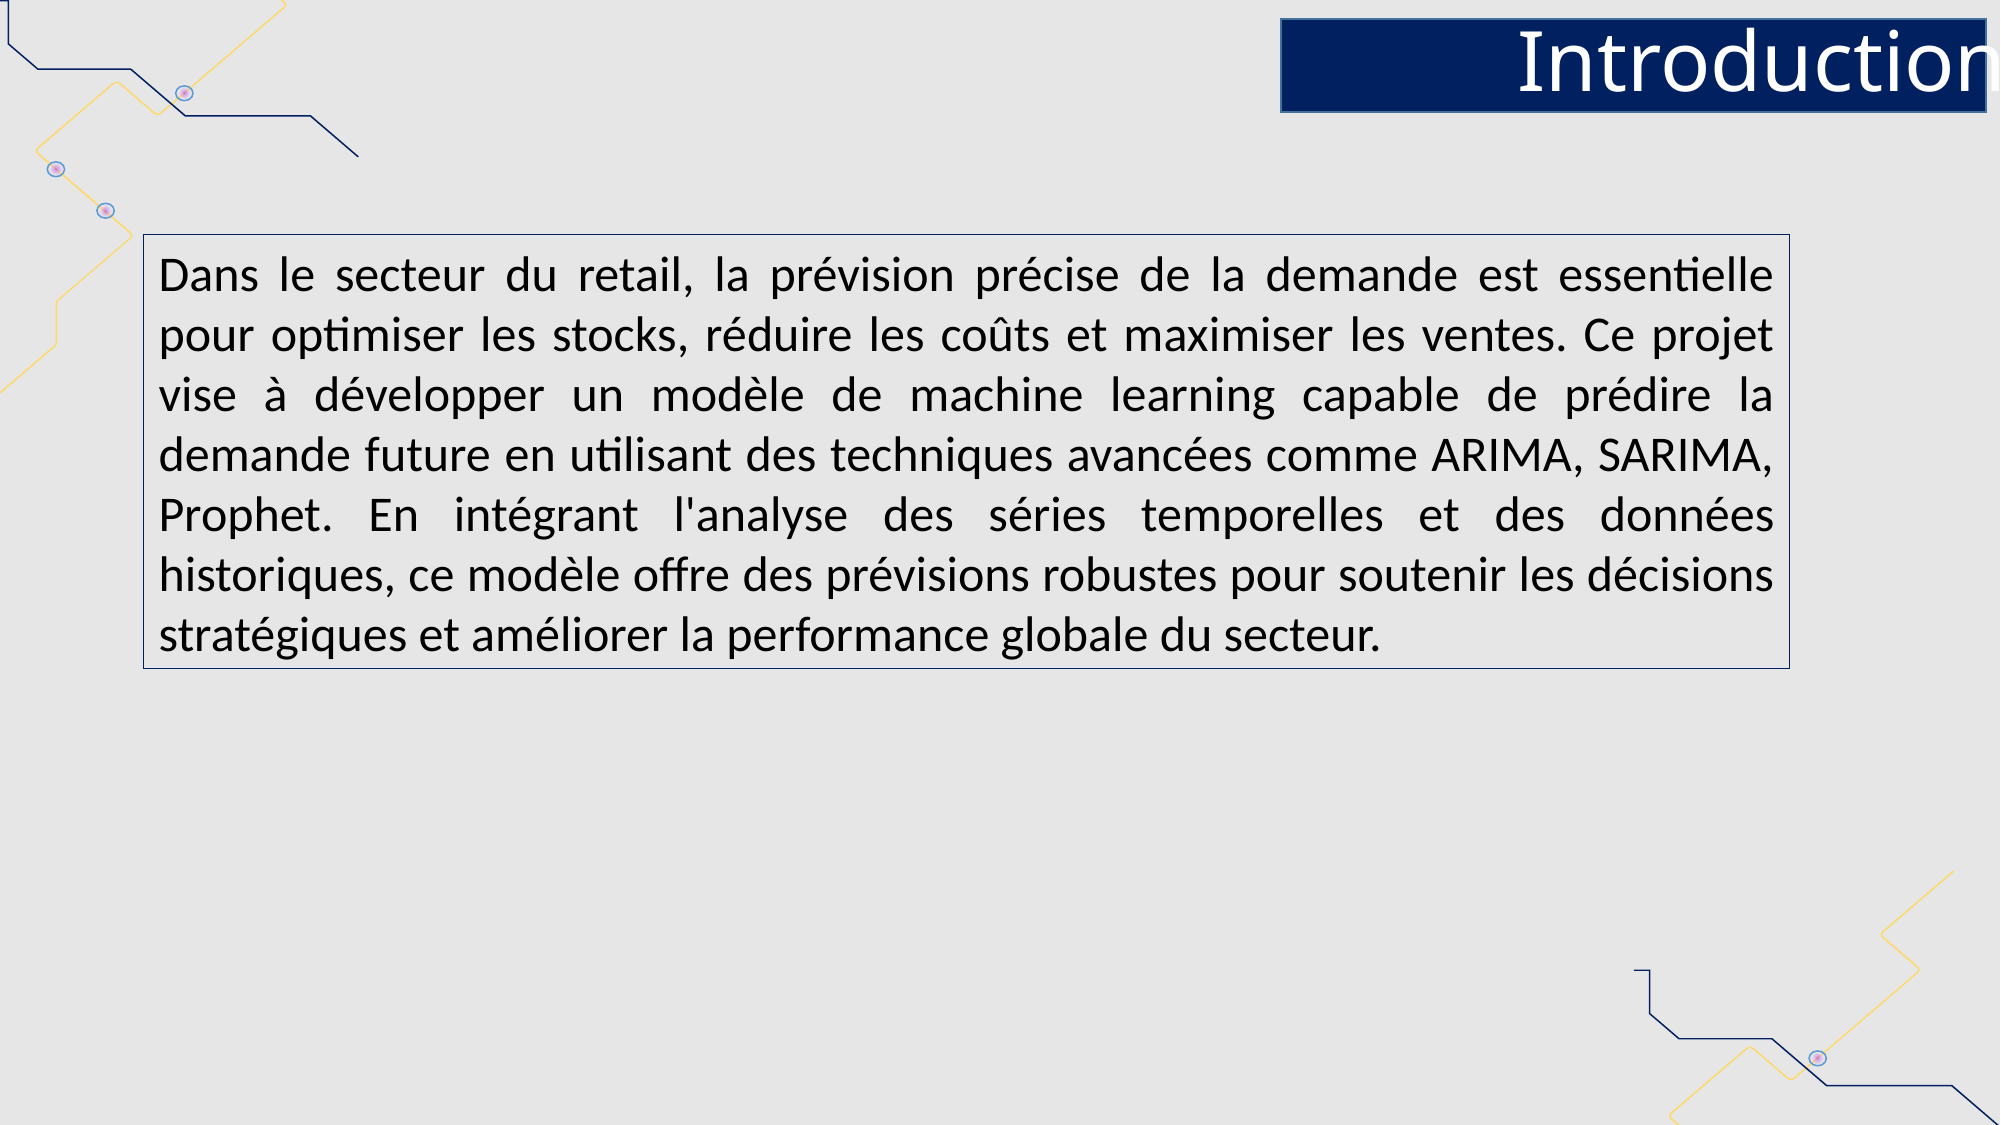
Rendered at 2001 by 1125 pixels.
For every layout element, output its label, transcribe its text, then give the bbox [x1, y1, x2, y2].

text_box Dans le secteur du retail, la prévision précise de la demande est essentielle pour optimiser les stocks, réduire les coûts et maximiser les ventes. Ce projet vise à développer un modèle de machine learning capable de prédire la demande future en utilisant des techniques avancées comme ARIMA, SARIMA, Prophet. En intégrant l'analyse des séries temporelles et des données historiques, ce modèle offre des prévisions robustes pour soutenir les décisions stratégiques et améliorer la performance globale du secteur. [143, 234, 1790, 669]
text_box [1280, 18, 1502, 113]
text_box Introduction [1502, 15, 2000, 171]
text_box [0, 0, 321, 473]
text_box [1546, 870, 2000, 1125]
text_box [321, 123, 359, 158]
